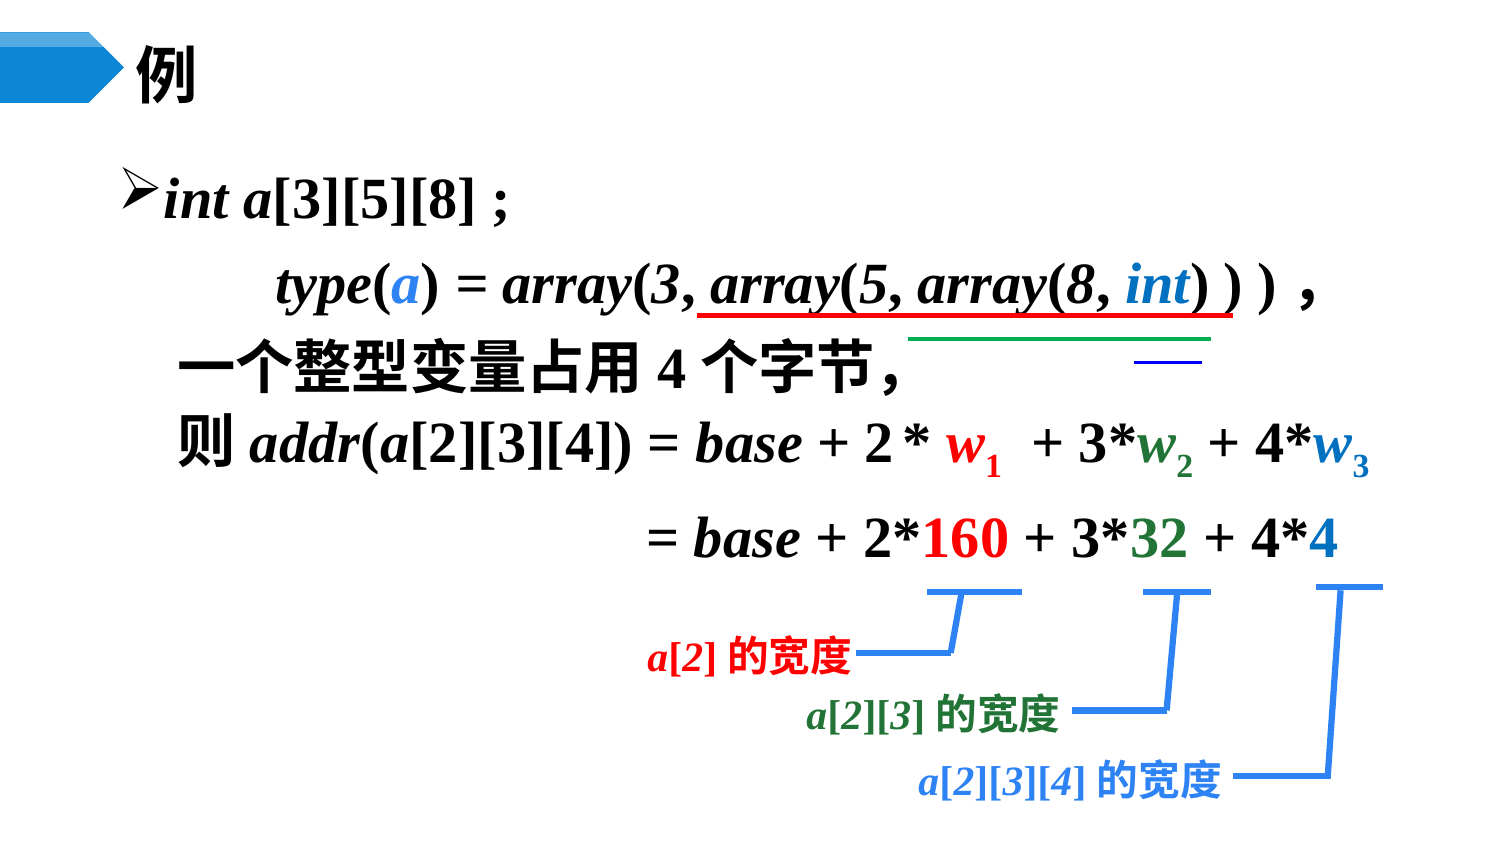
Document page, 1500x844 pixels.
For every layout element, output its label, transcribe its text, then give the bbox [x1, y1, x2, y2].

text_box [795, 591, 902, 747]
text_box int a[3][5][8] ; type(a) = array(3, array(5, array(8, int) ) )， 一个整型变量占用4个字节， 则addr(a[2][3][4]) = base + 2 * w1 + 3*w2 + 4*w3 = base + 2*160 + 3*32 + 4*4 [53, 150, 1436, 661]
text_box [636, 591, 793, 689]
title 例 [123, 43, 1425, 103]
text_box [907, 586, 1384, 812]
